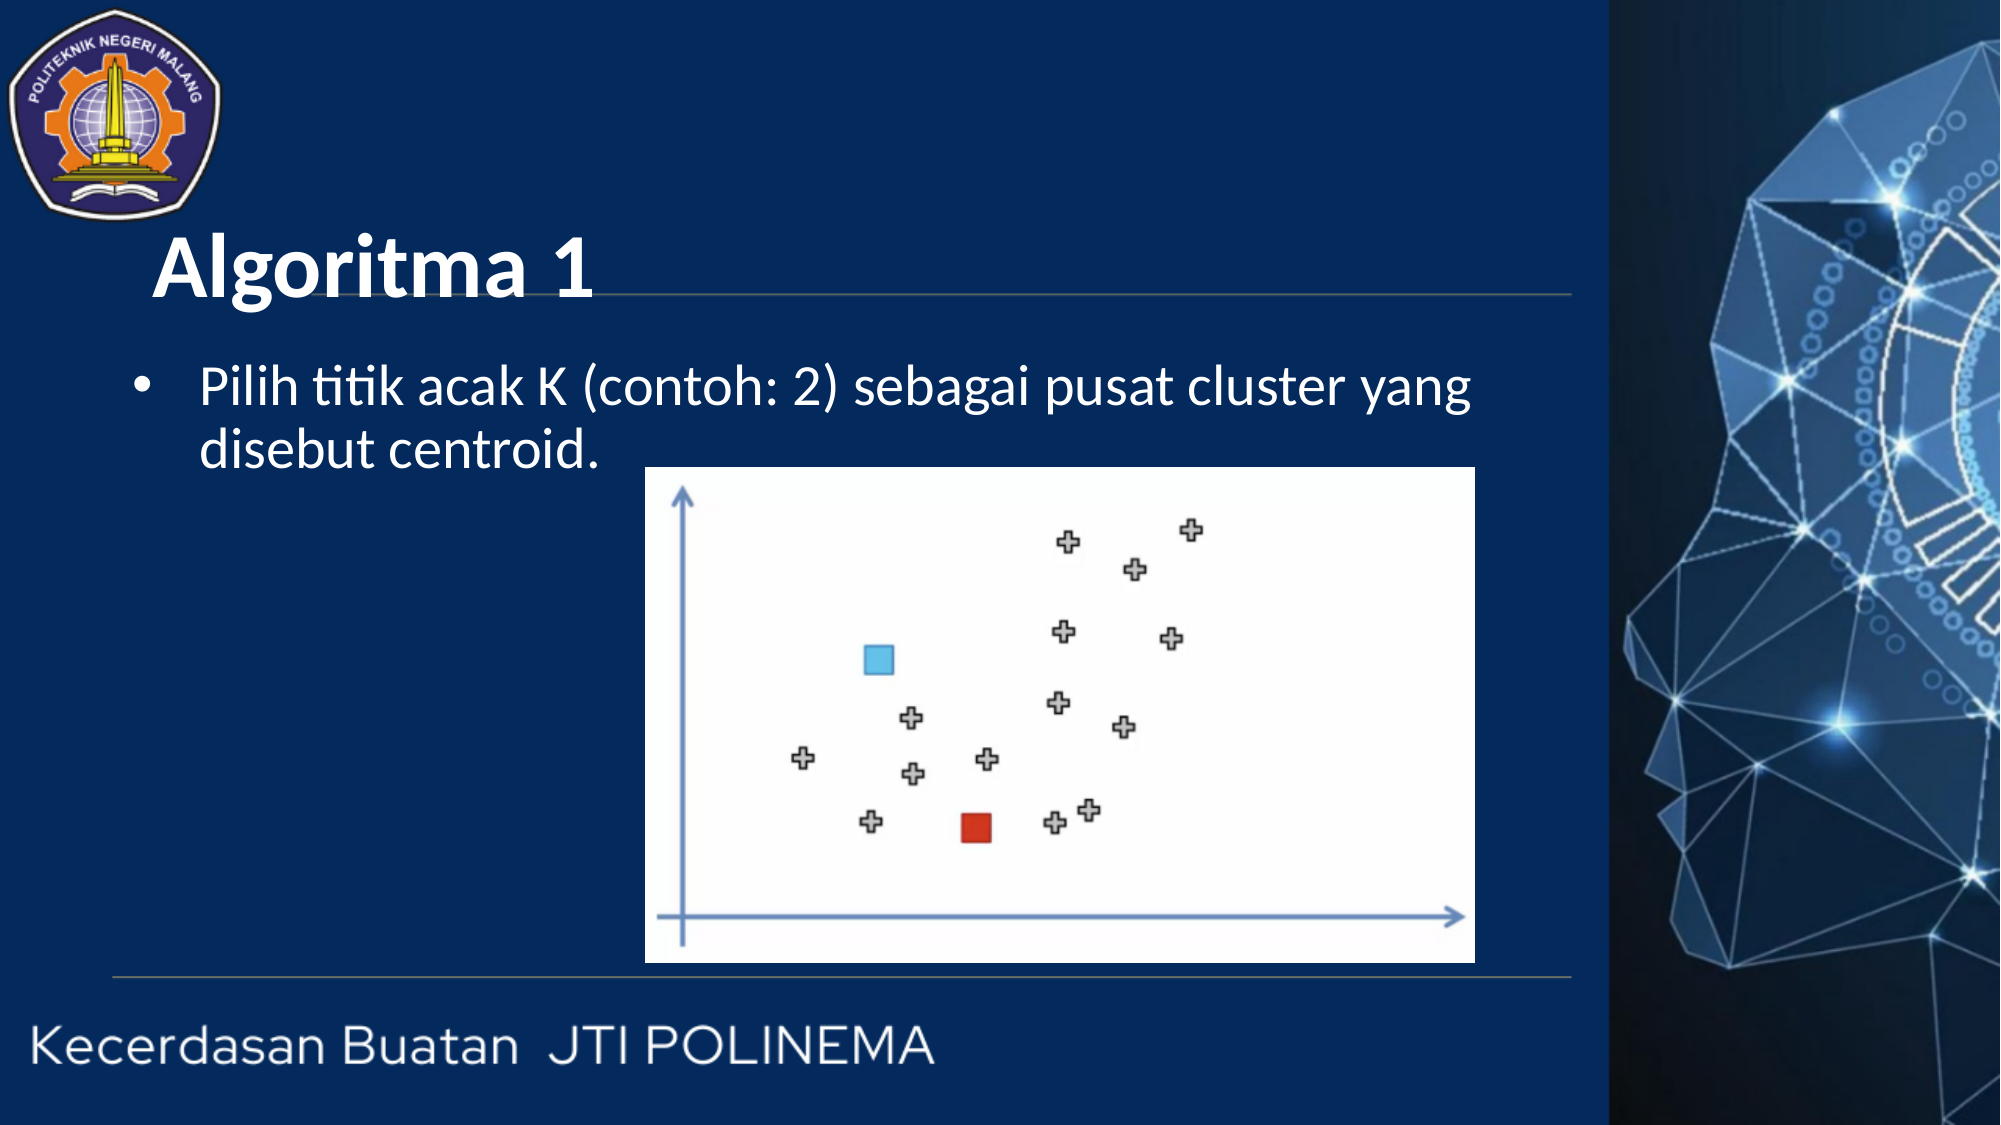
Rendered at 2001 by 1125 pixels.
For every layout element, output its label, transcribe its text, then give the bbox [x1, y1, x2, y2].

title Algoritma 1 [137, 209, 1612, 326]
list Pilih titik acak K (contoh: 2) sebagai pusat cluster yang disebut centroid. [109, 347, 1612, 959]
picture [0, 0, 2000, 1125]
